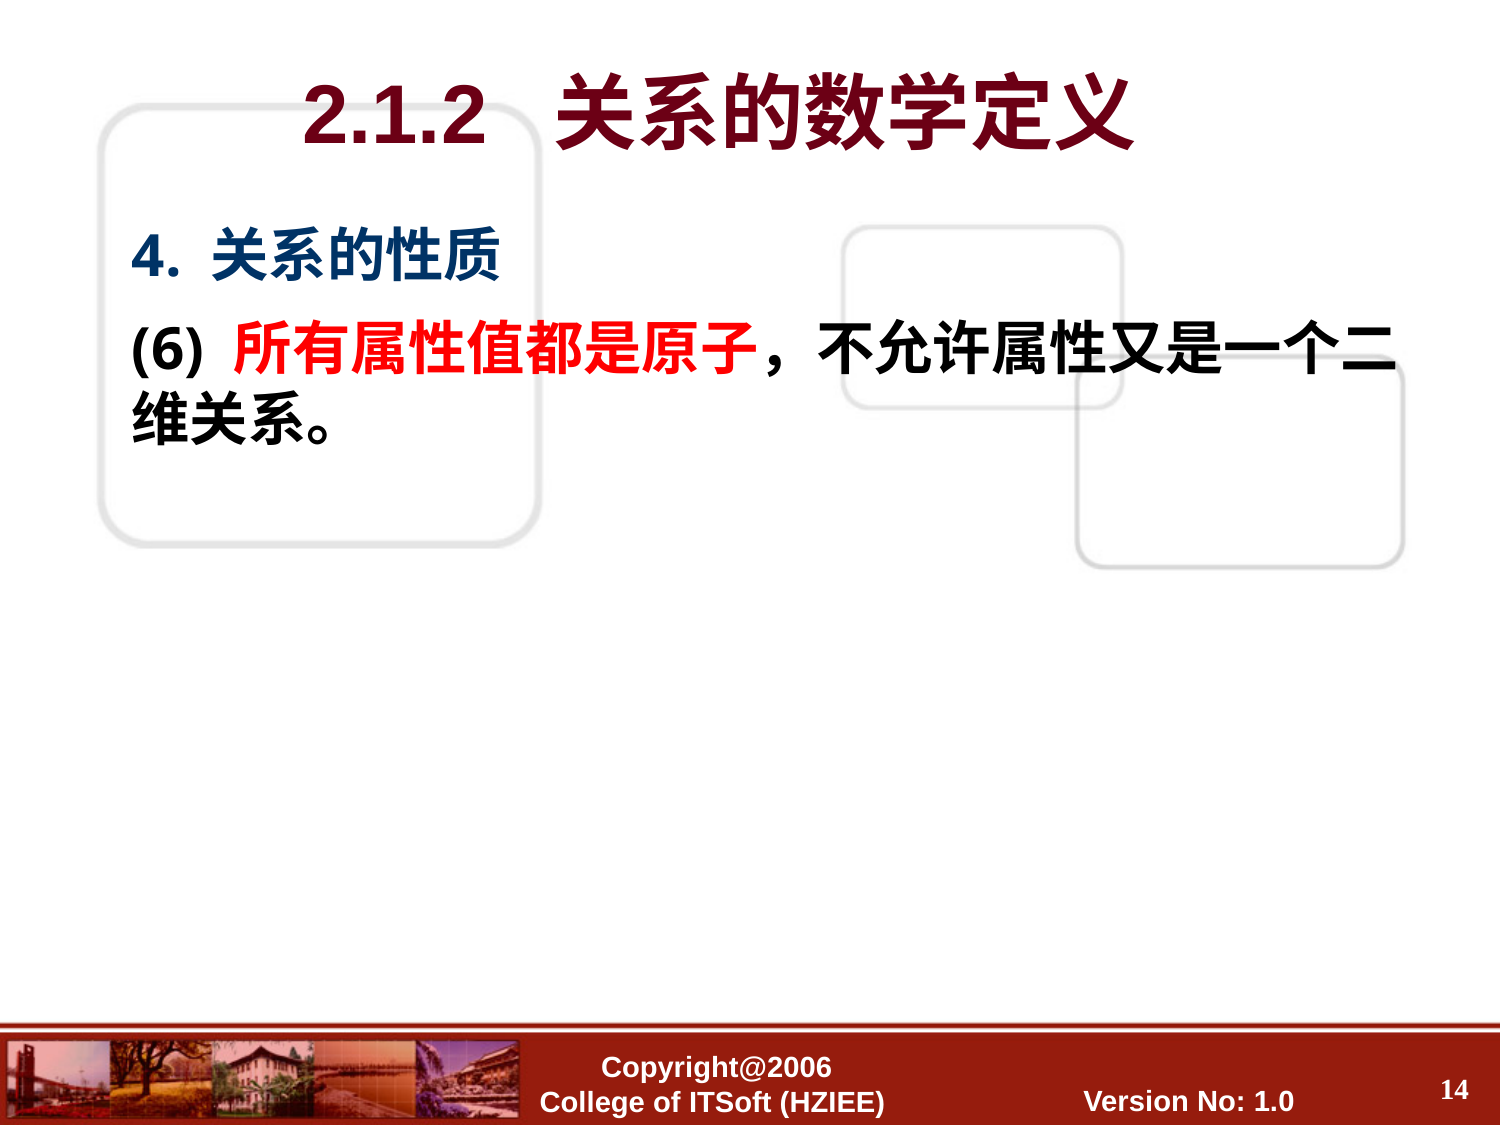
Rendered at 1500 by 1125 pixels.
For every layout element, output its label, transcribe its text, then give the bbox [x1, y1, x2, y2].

picture [0, 0, 1500, 1125]
title 2.1.2 关系的数学定义 [82, 35, 1357, 186]
text_box 4. 关系的性质 (6) 所有属性值都是原子，不允许属性又是一个二维关系。 [117, 210, 1417, 987]
